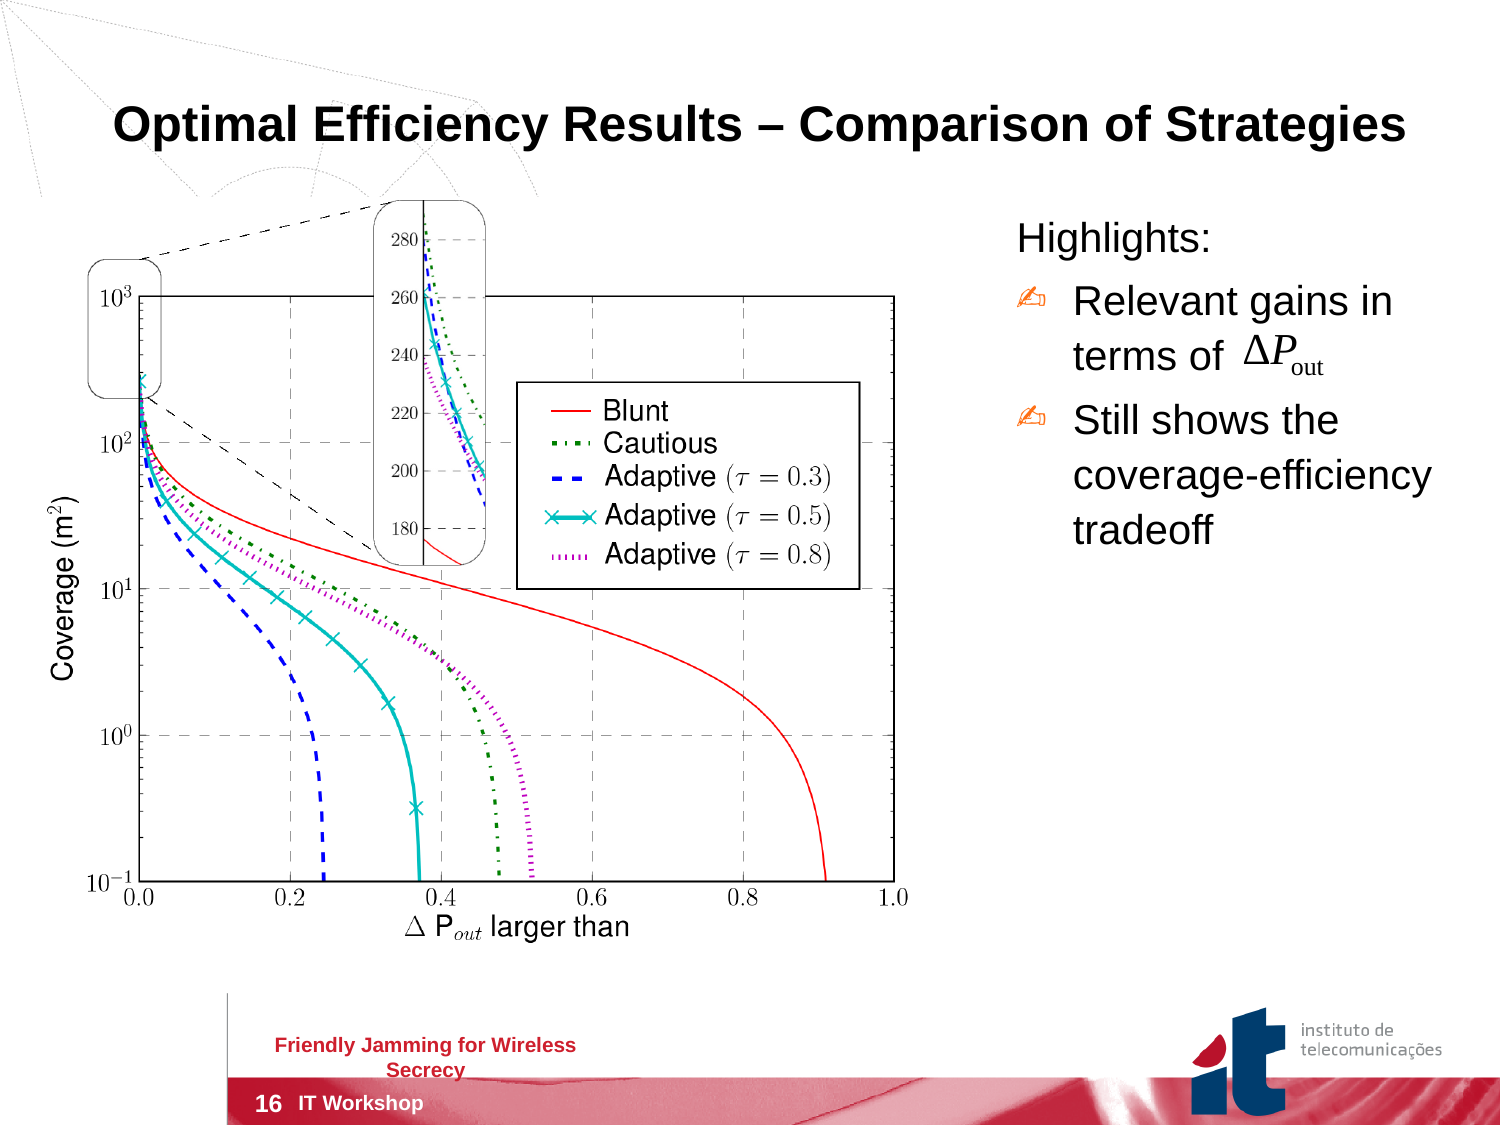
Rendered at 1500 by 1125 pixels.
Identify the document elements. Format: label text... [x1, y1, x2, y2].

slide_number IT Workshop [283, 1082, 705, 1121]
list Highlights: Relevant gains in terms of Still shows the coverage-efficiency tradeoff [1001, 198, 1466, 951]
title Optimal Efficiency Results – Comparison of Strategies [112, 90, 1413, 152]
picture [0, 0, 1500, 1125]
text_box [1235, 319, 1337, 387]
footer Friendly Jamming for Wireless Secrecy [234, 1031, 618, 1082]
